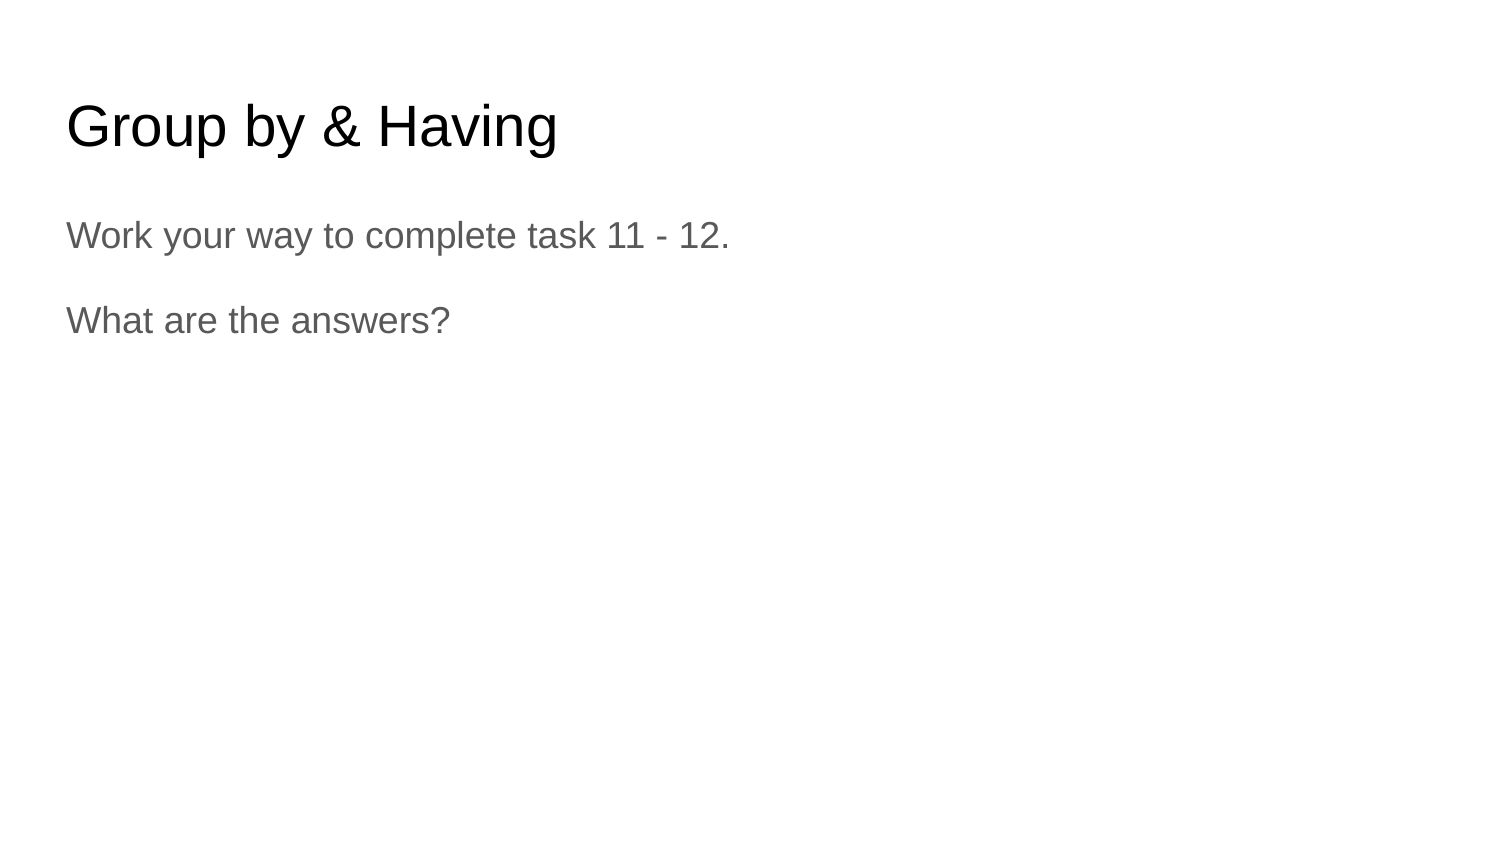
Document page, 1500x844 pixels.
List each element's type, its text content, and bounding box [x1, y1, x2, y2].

title Group by & Having [51, 72, 1449, 167]
list Work your way to complete task 11 - 12. What are the answers? [51, 189, 1449, 750]
